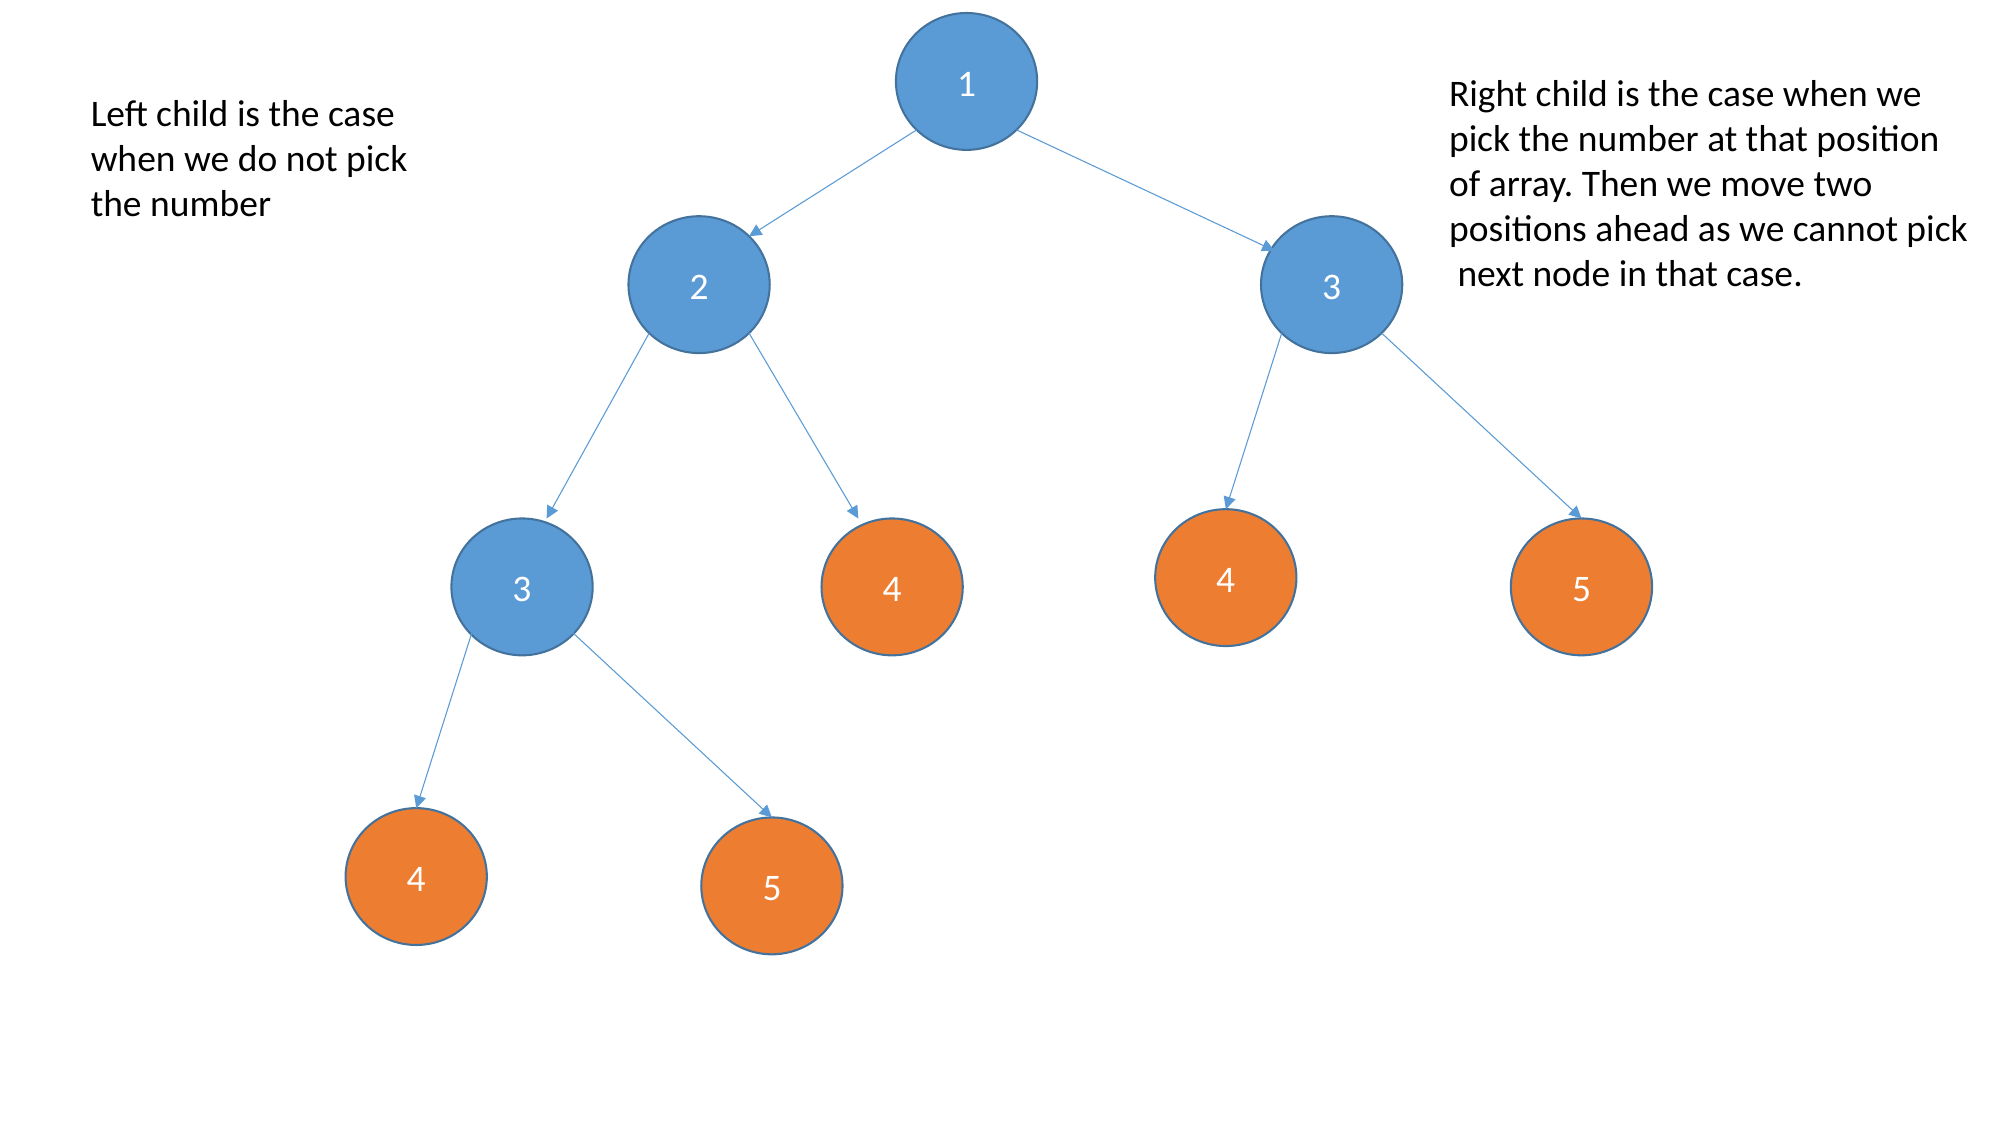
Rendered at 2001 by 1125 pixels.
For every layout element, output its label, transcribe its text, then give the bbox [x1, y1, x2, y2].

text_box 5 [700, 816, 844, 956]
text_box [749, 129, 917, 237]
text_box 5 [1509, 517, 1654, 657]
text_box 3 [450, 517, 594, 657]
text_box 4 [820, 517, 964, 657]
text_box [1016, 129, 1275, 251]
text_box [416, 631, 473, 809]
text_box 3 [1259, 215, 1404, 355]
text_box 1 [894, 11, 1039, 151]
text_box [1381, 332, 1582, 519]
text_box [571, 631, 772, 818]
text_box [546, 332, 650, 519]
text_box 4 [1154, 508, 1298, 648]
text_box 2 [627, 215, 771, 355]
text_box Left child is the case when we do not pick the number [76, 81, 445, 232]
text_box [1225, 332, 1282, 510]
text_box 4 [344, 807, 488, 947]
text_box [748, 332, 859, 519]
text_box Right child is the case when we pick the number at that position of array. Then we move two positions ahead as we cannot pick next node in that case. [1434, 61, 1990, 302]
